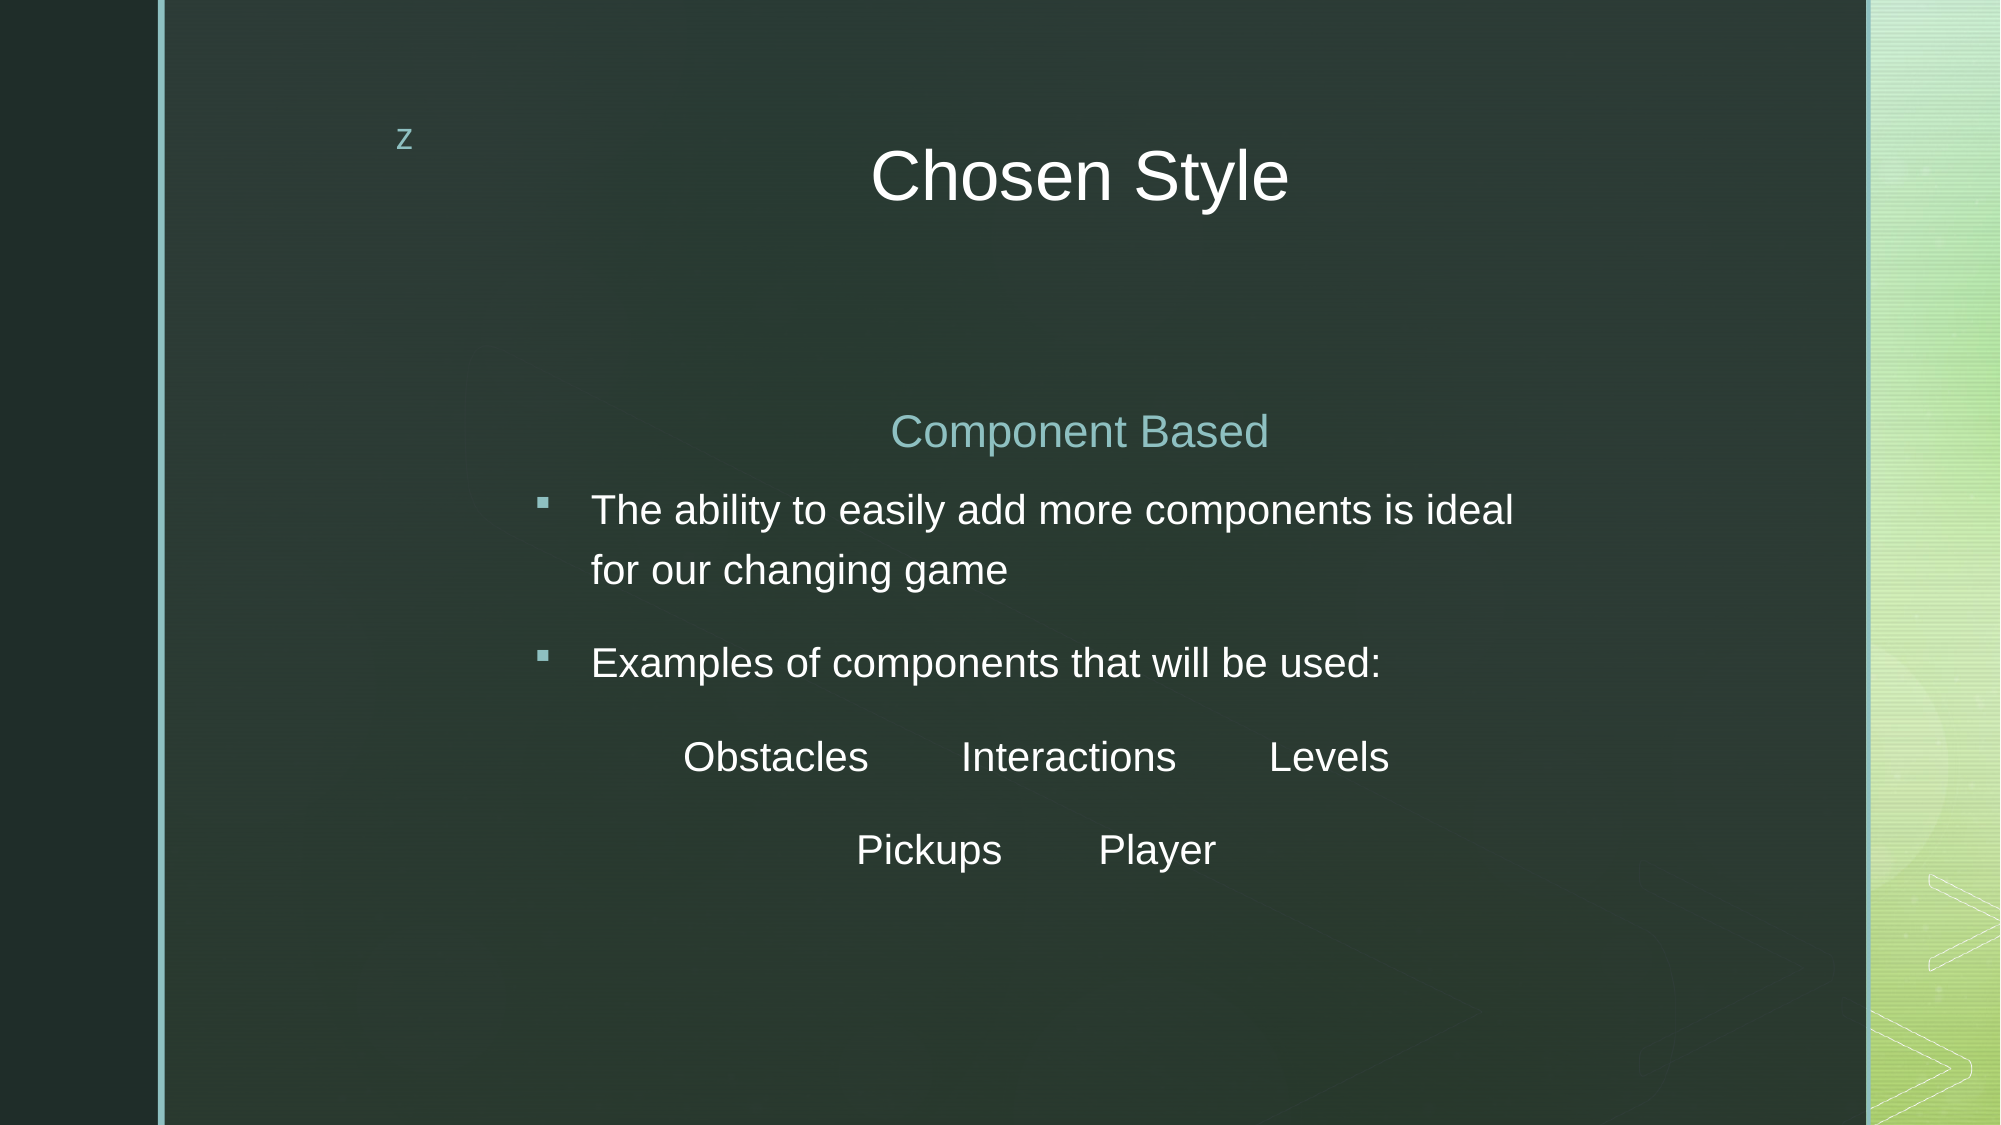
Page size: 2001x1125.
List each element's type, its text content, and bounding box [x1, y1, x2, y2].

list The ability to easily add more components is ideal for our changing game Examples of components that will be used: Obstacles Interactions Levels Pickups Player [519, 464, 1554, 969]
picture [1871, 0, 2001, 1125]
title Chosen Style [428, 132, 1734, 309]
list Component Based [360, 309, 1800, 465]
